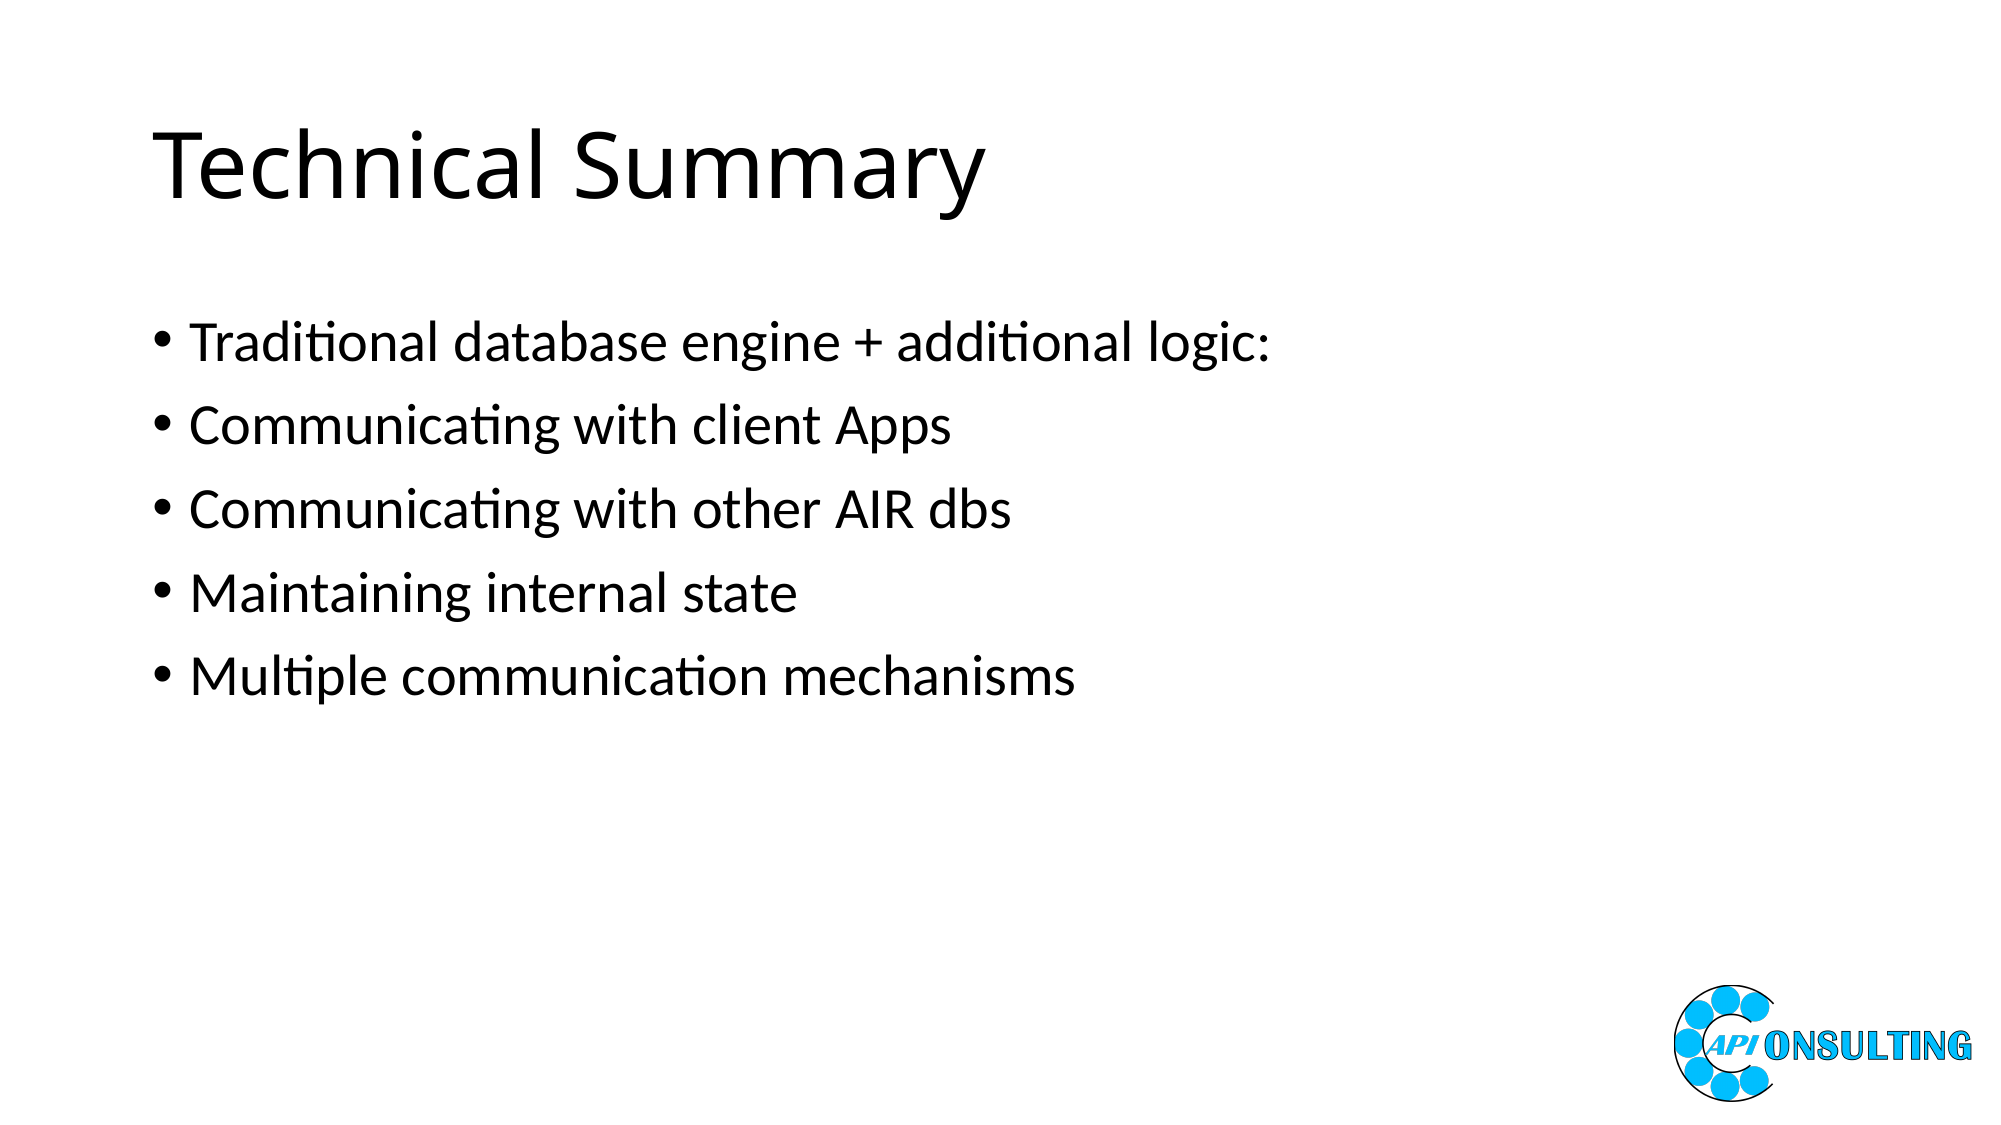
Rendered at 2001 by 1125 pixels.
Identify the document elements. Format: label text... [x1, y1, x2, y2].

picture [1697, 985, 1973, 1102]
text_box Traditional database engine + additional logic: Communicating with client Apps Communicating with other AIR dbs Maintaining internal state Multiple communication mechanisms [137, 303, 1863, 1018]
picture [1674, 985, 1722, 1036]
picture [1674, 1050, 1726, 1102]
text_box Technical Summary [137, 59, 1863, 278]
